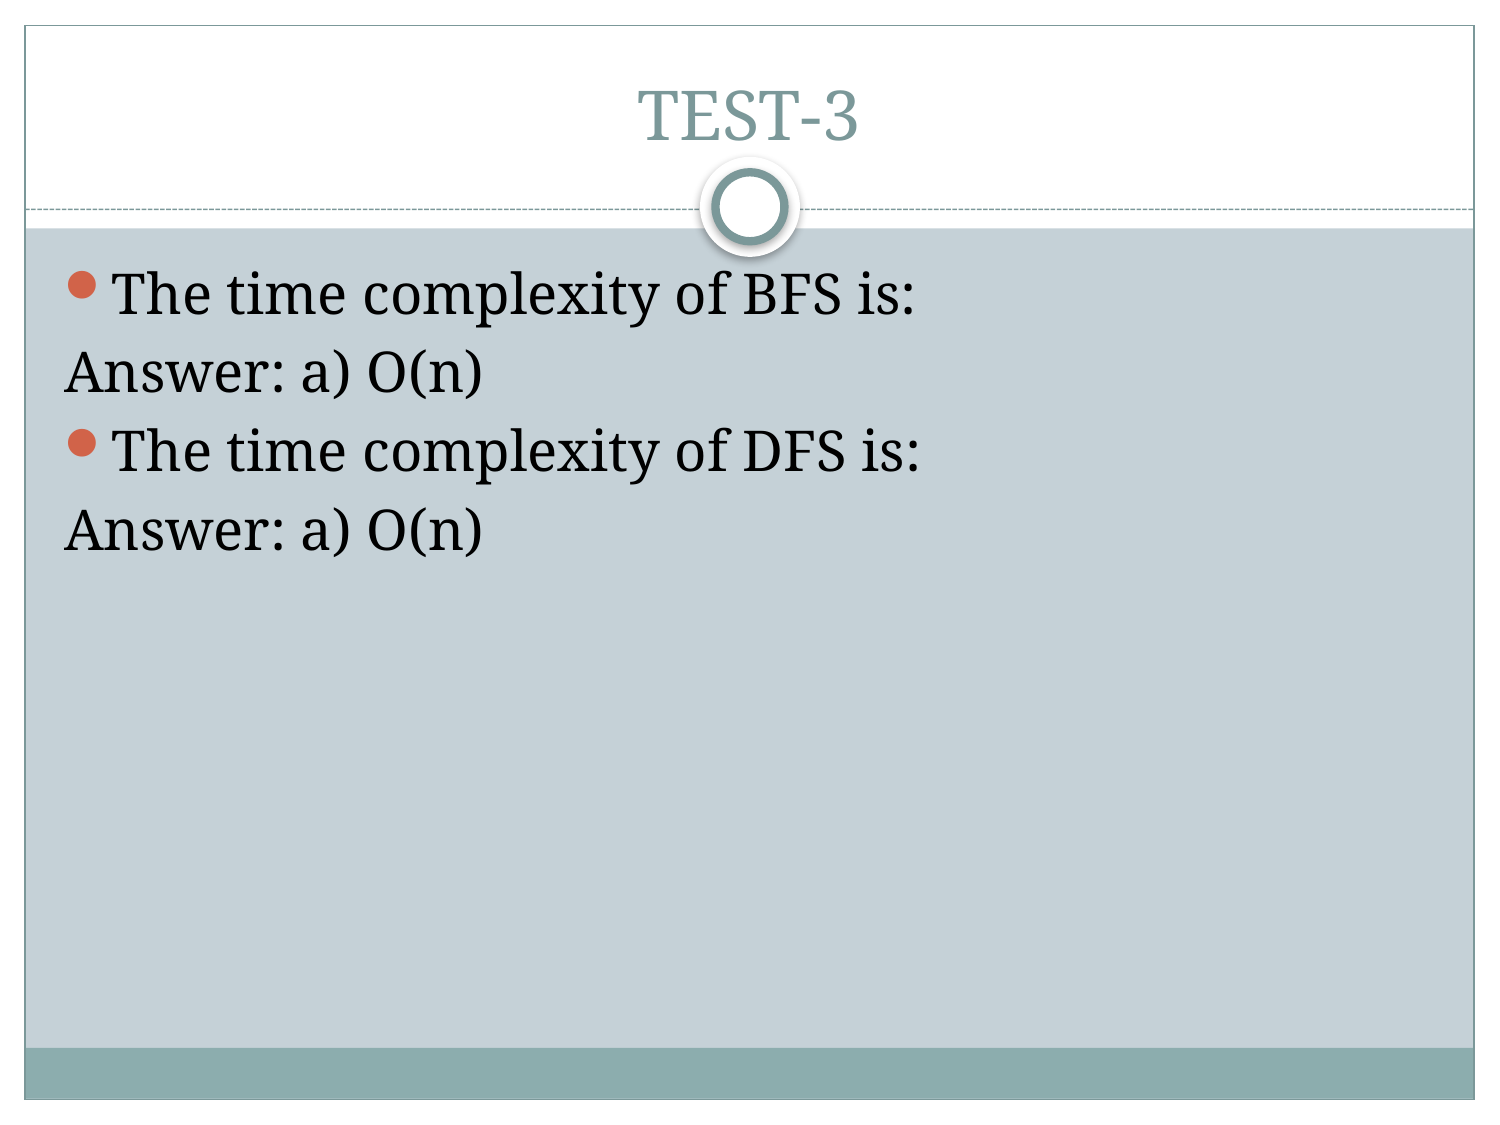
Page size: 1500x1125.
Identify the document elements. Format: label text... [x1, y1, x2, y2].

title TEST-3 [49, 37, 1450, 162]
list The time complexity of BFS is: Answer: a) O(n) The time complexity of DFS is: Answer: a) O(n) [49, 250, 1445, 1001]
